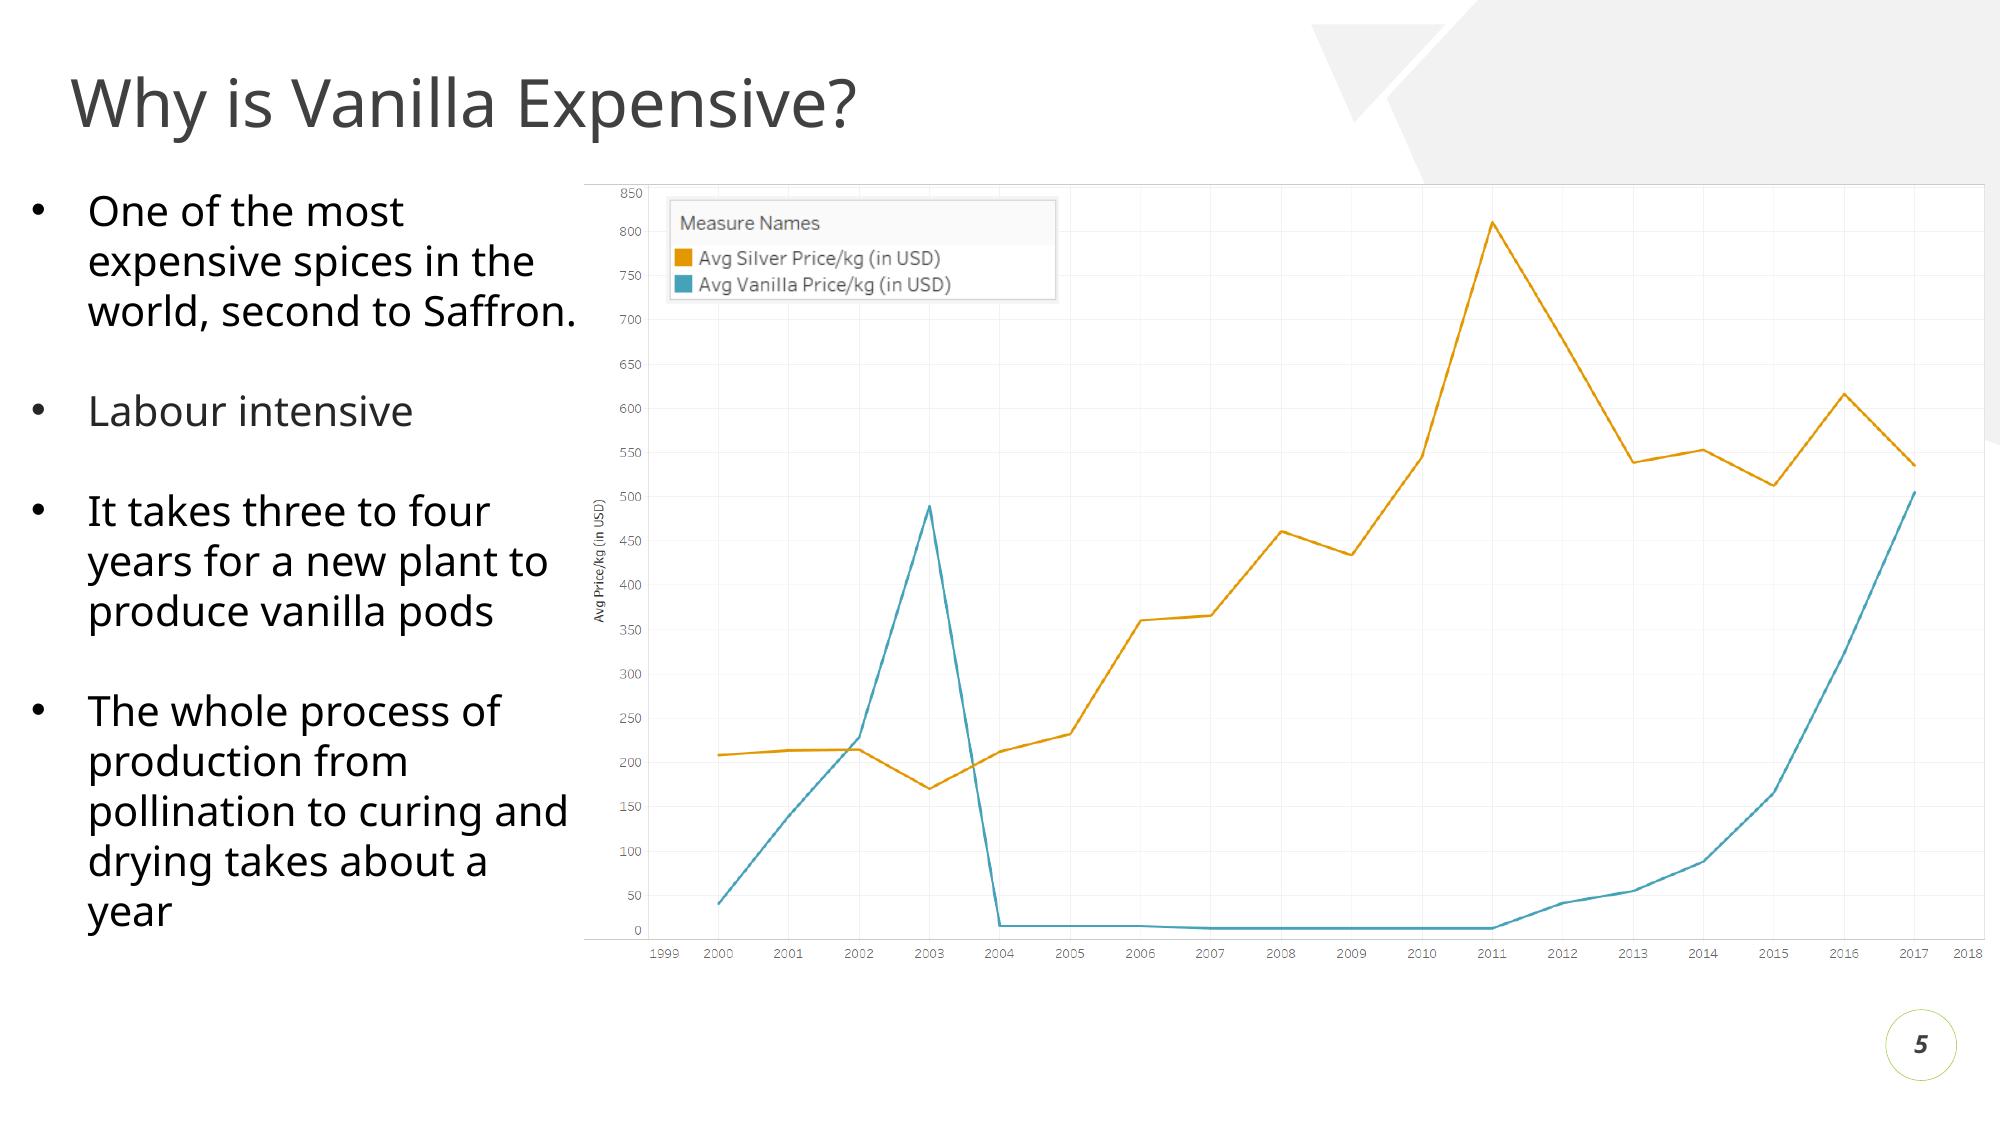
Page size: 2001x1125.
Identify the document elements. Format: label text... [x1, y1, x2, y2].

picture [580, 184, 1985, 971]
slide_number 5 [1885, 1009, 1957, 1081]
text_box One of the most expensive spices in the world, second to Saffron. Labour intensive It takes three to four years for a new plant to produce vanilla pods The whole process of production from pollination to curing and drying takes about a year [31, 184, 580, 1081]
title Why is Vanilla Expensive? [70, 70, 1932, 142]
